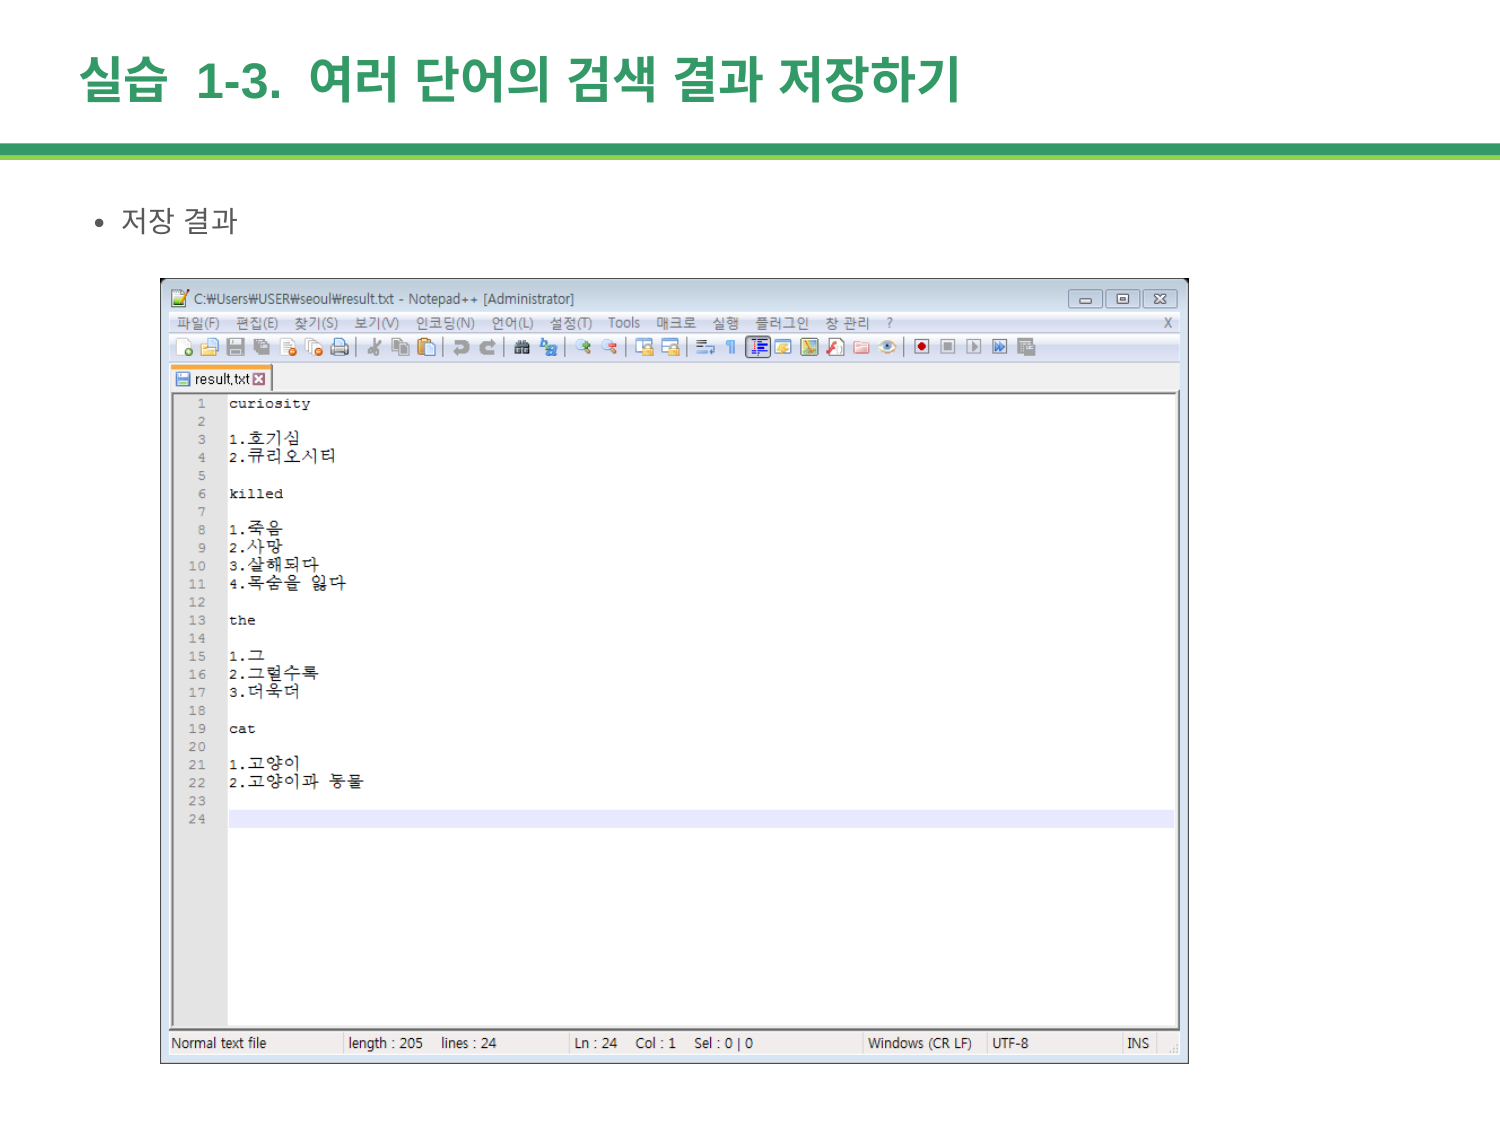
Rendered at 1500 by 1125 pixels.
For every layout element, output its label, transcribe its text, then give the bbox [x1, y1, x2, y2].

text_box [0, 157, 1500, 162]
text_box [0, 141, 1500, 157]
picture [160, 278, 1189, 1065]
text_box 실습 1-3. 여러 단어의 검색 결과 저장하기 [63, 41, 978, 116]
text_box ∙ 저장 결과 [75, 196, 1412, 246]
